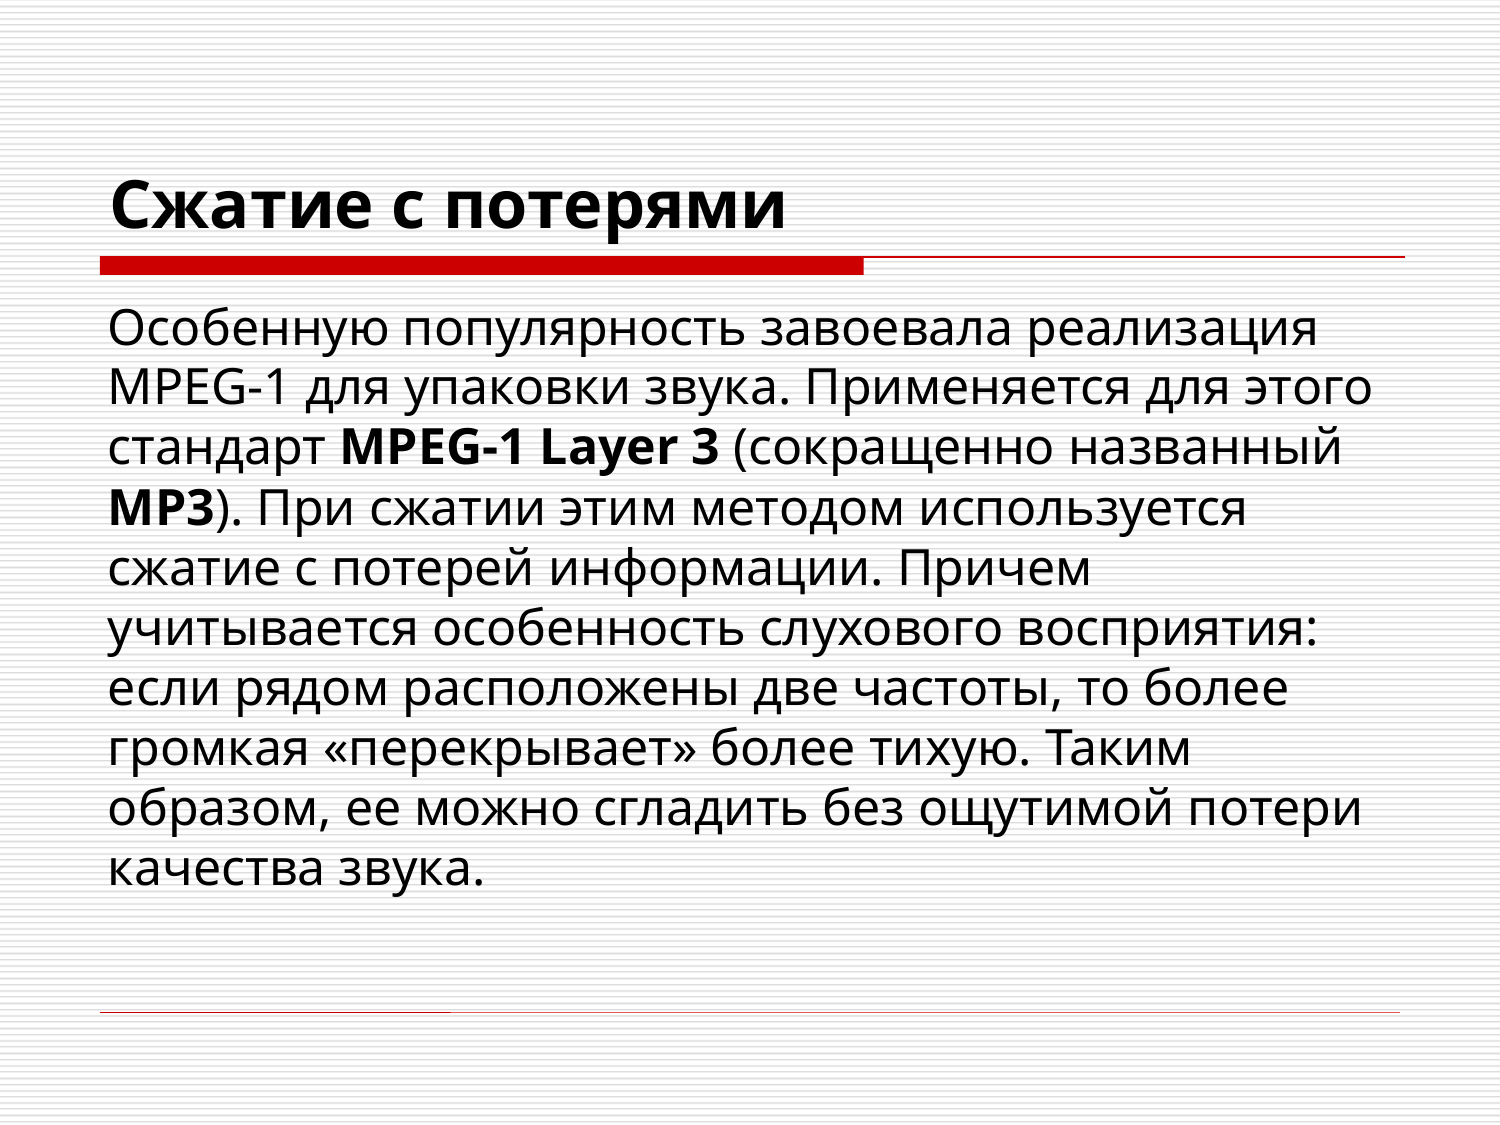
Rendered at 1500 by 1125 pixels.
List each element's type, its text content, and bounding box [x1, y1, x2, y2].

title Сжатие с потерями [94, 50, 1407, 250]
picture [0, 0, 1500, 1125]
list Особенную популярность завоевала реализация MPEG-1 для упаковки звука. Применяется для этого стандарт MPEG-1 Layer 3 (сокращенно названный MP3). При сжатии этим методом используется сжатие с потерей информации. Причем учитывается особенность слухового восприятия: если рядом расположены две частоты, то более громкая «перекрывает» более тихую. Таким образом, ее можно сгладить без ощутимой потери качества звука. [92, 287, 1406, 988]
